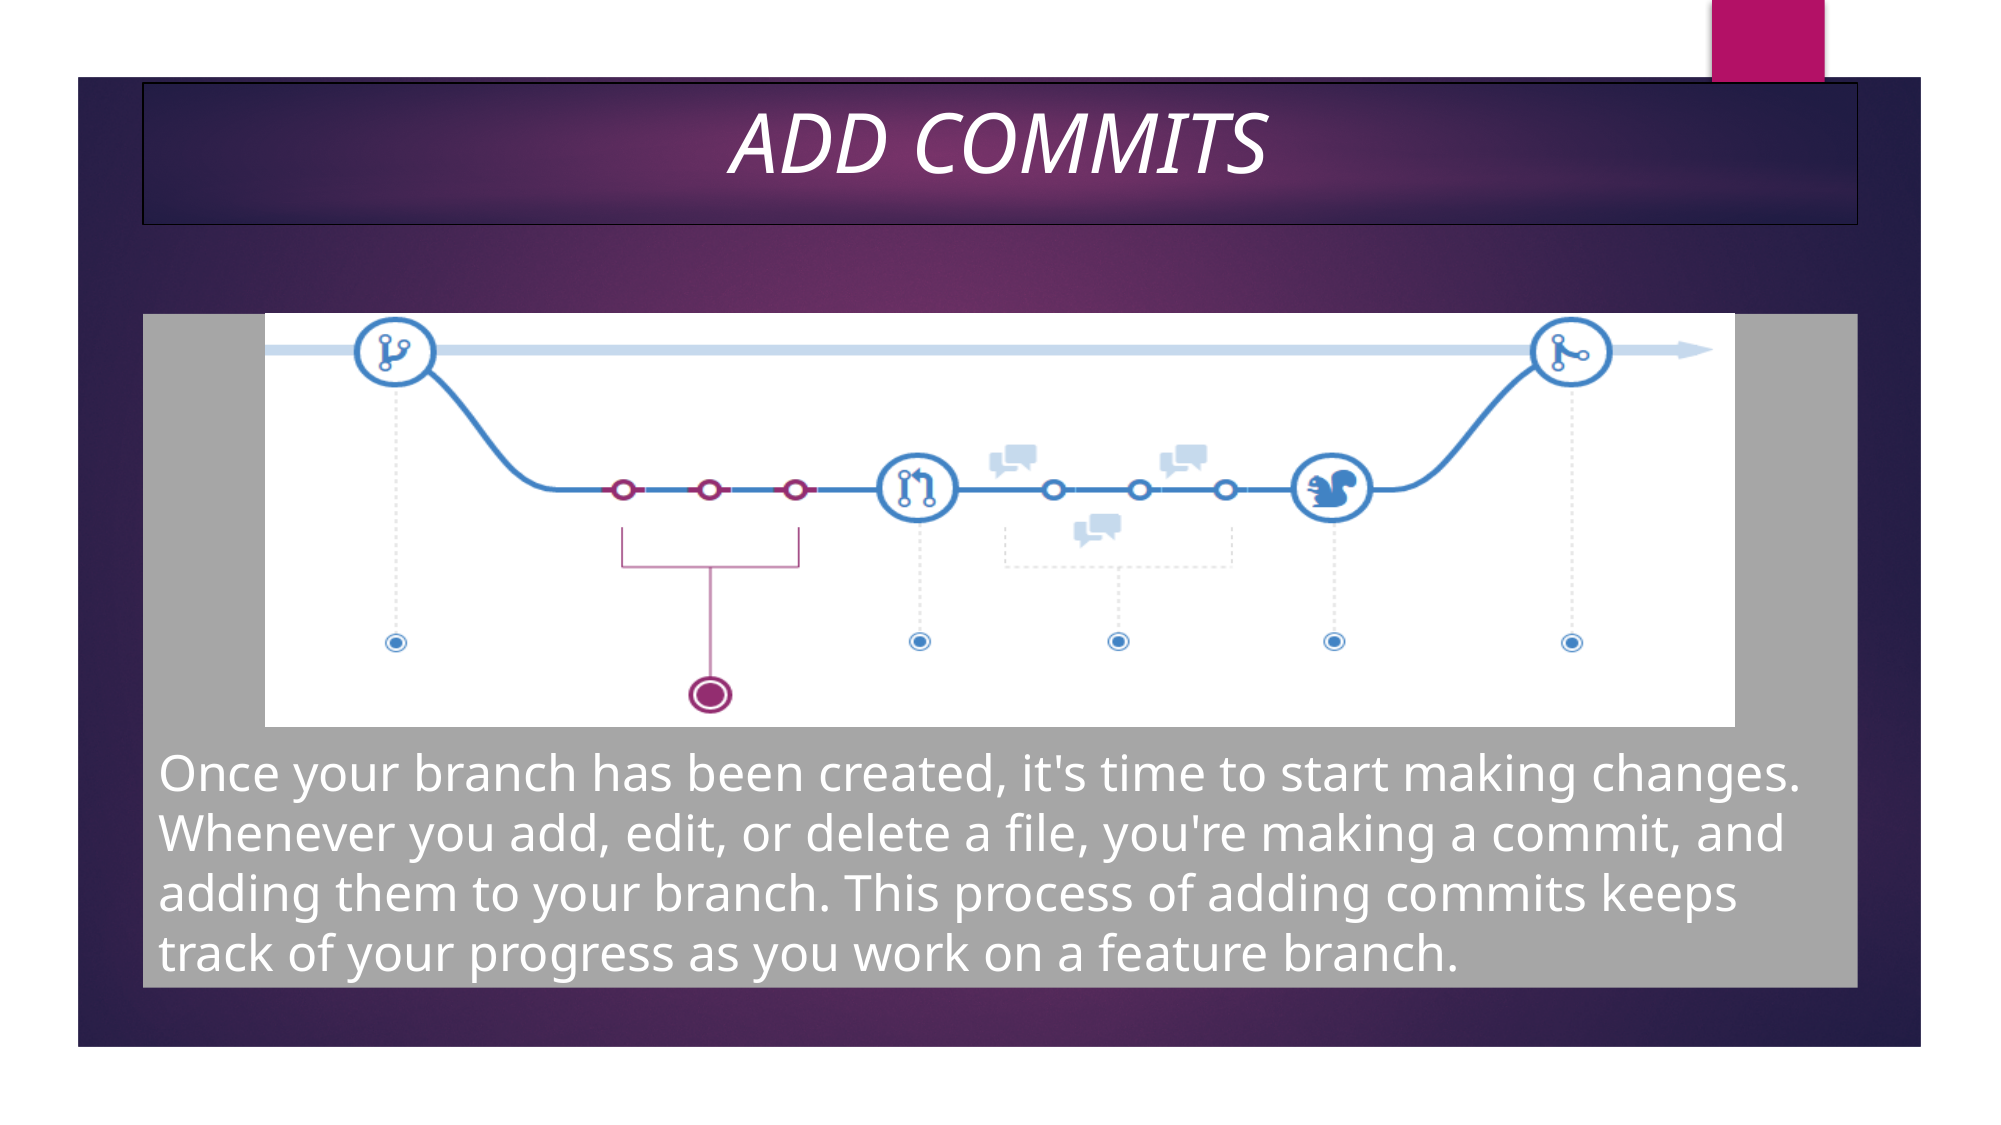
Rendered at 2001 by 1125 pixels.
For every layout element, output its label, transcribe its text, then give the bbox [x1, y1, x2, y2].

title Once your branch has been created, it's time to start making changes. Whenever you add, edit, or delete a file, you're making a commit, and adding them to your branch. This process of adding commits keeps track of your progress as you work on a feature branch. [143, 313, 1858, 988]
picture [265, 313, 1735, 728]
subtitle Add commits [142, 82, 1858, 225]
